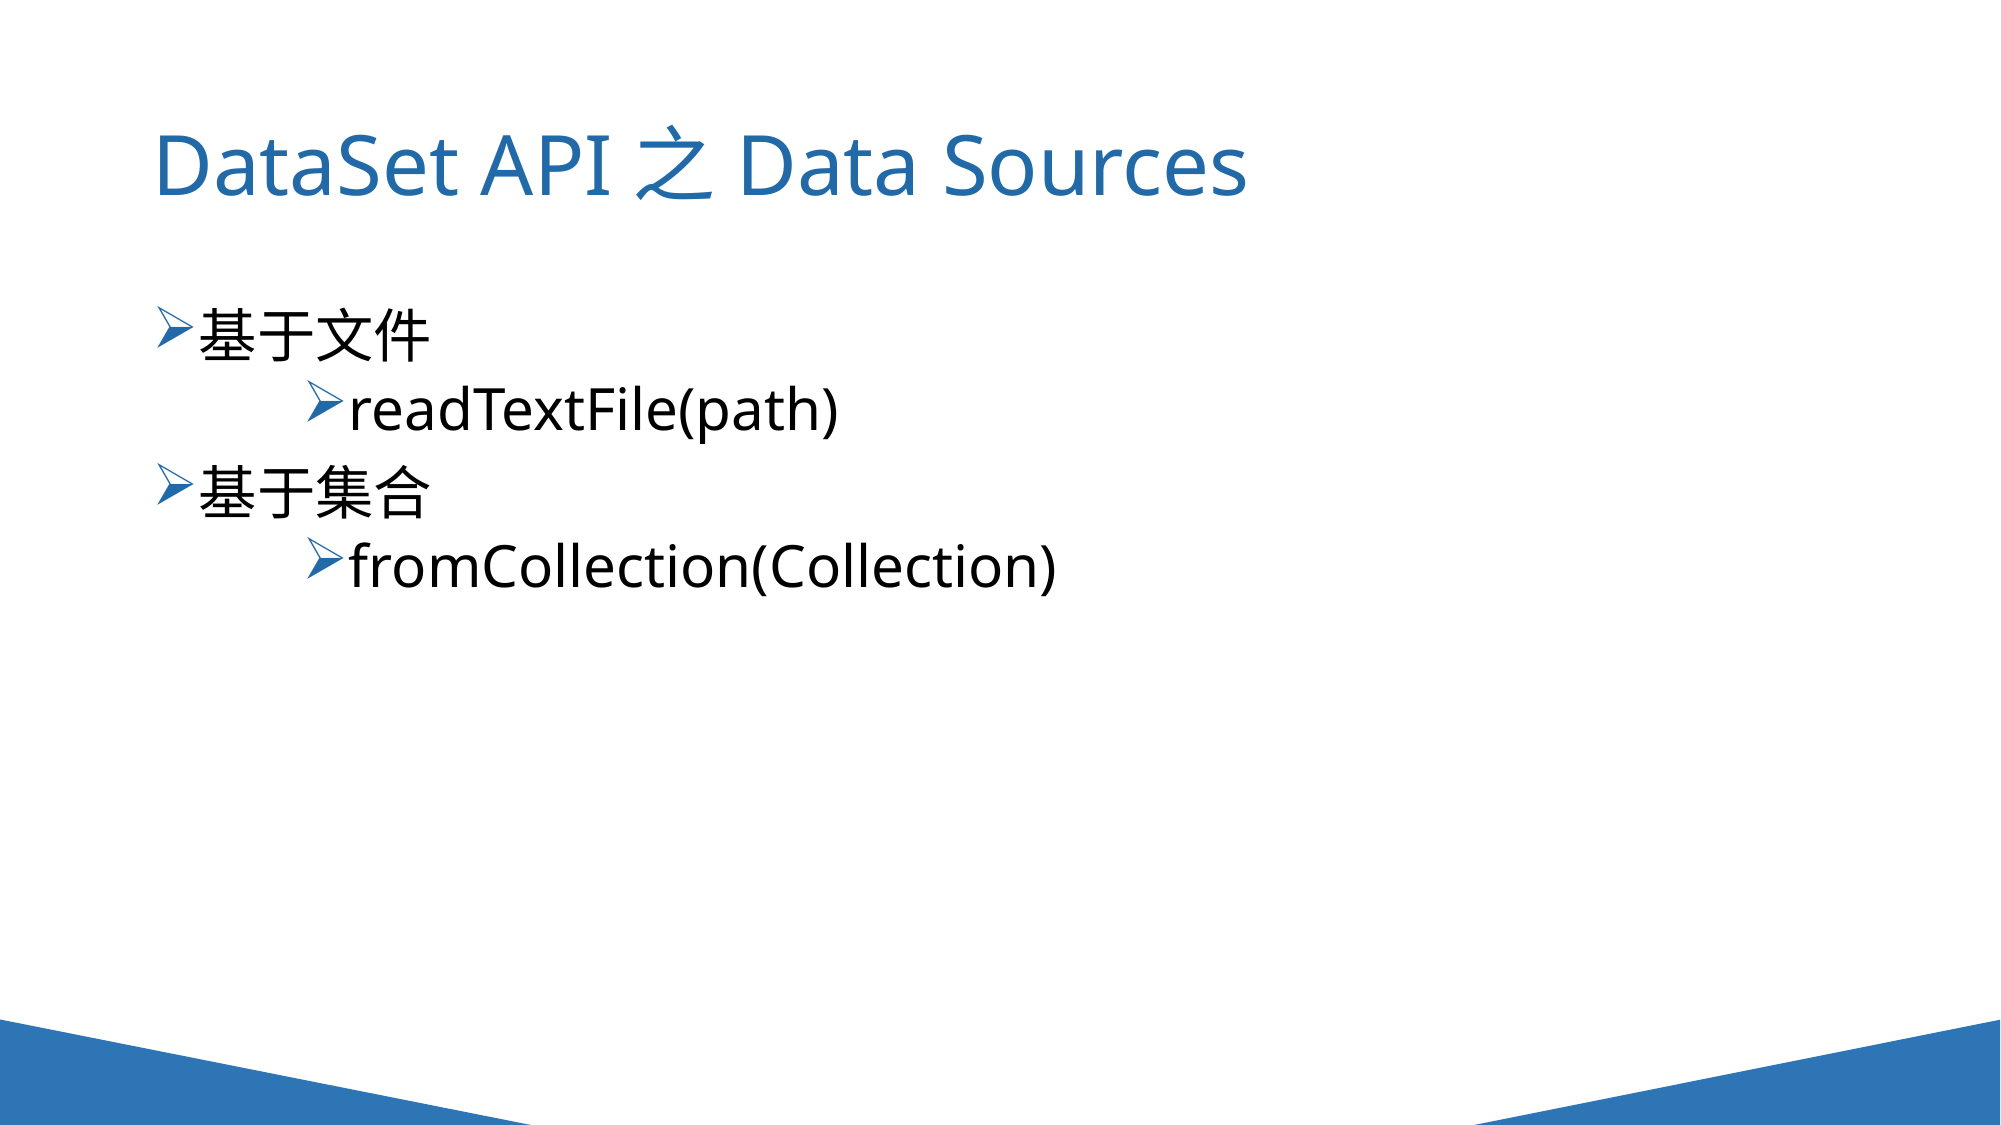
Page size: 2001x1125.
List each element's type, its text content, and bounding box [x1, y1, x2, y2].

list 基于文件 readTextFile(path) 基于集合 fromCollection(Collection) [137, 299, 1863, 1014]
title DataSet API之Data Sources [137, 59, 1863, 278]
